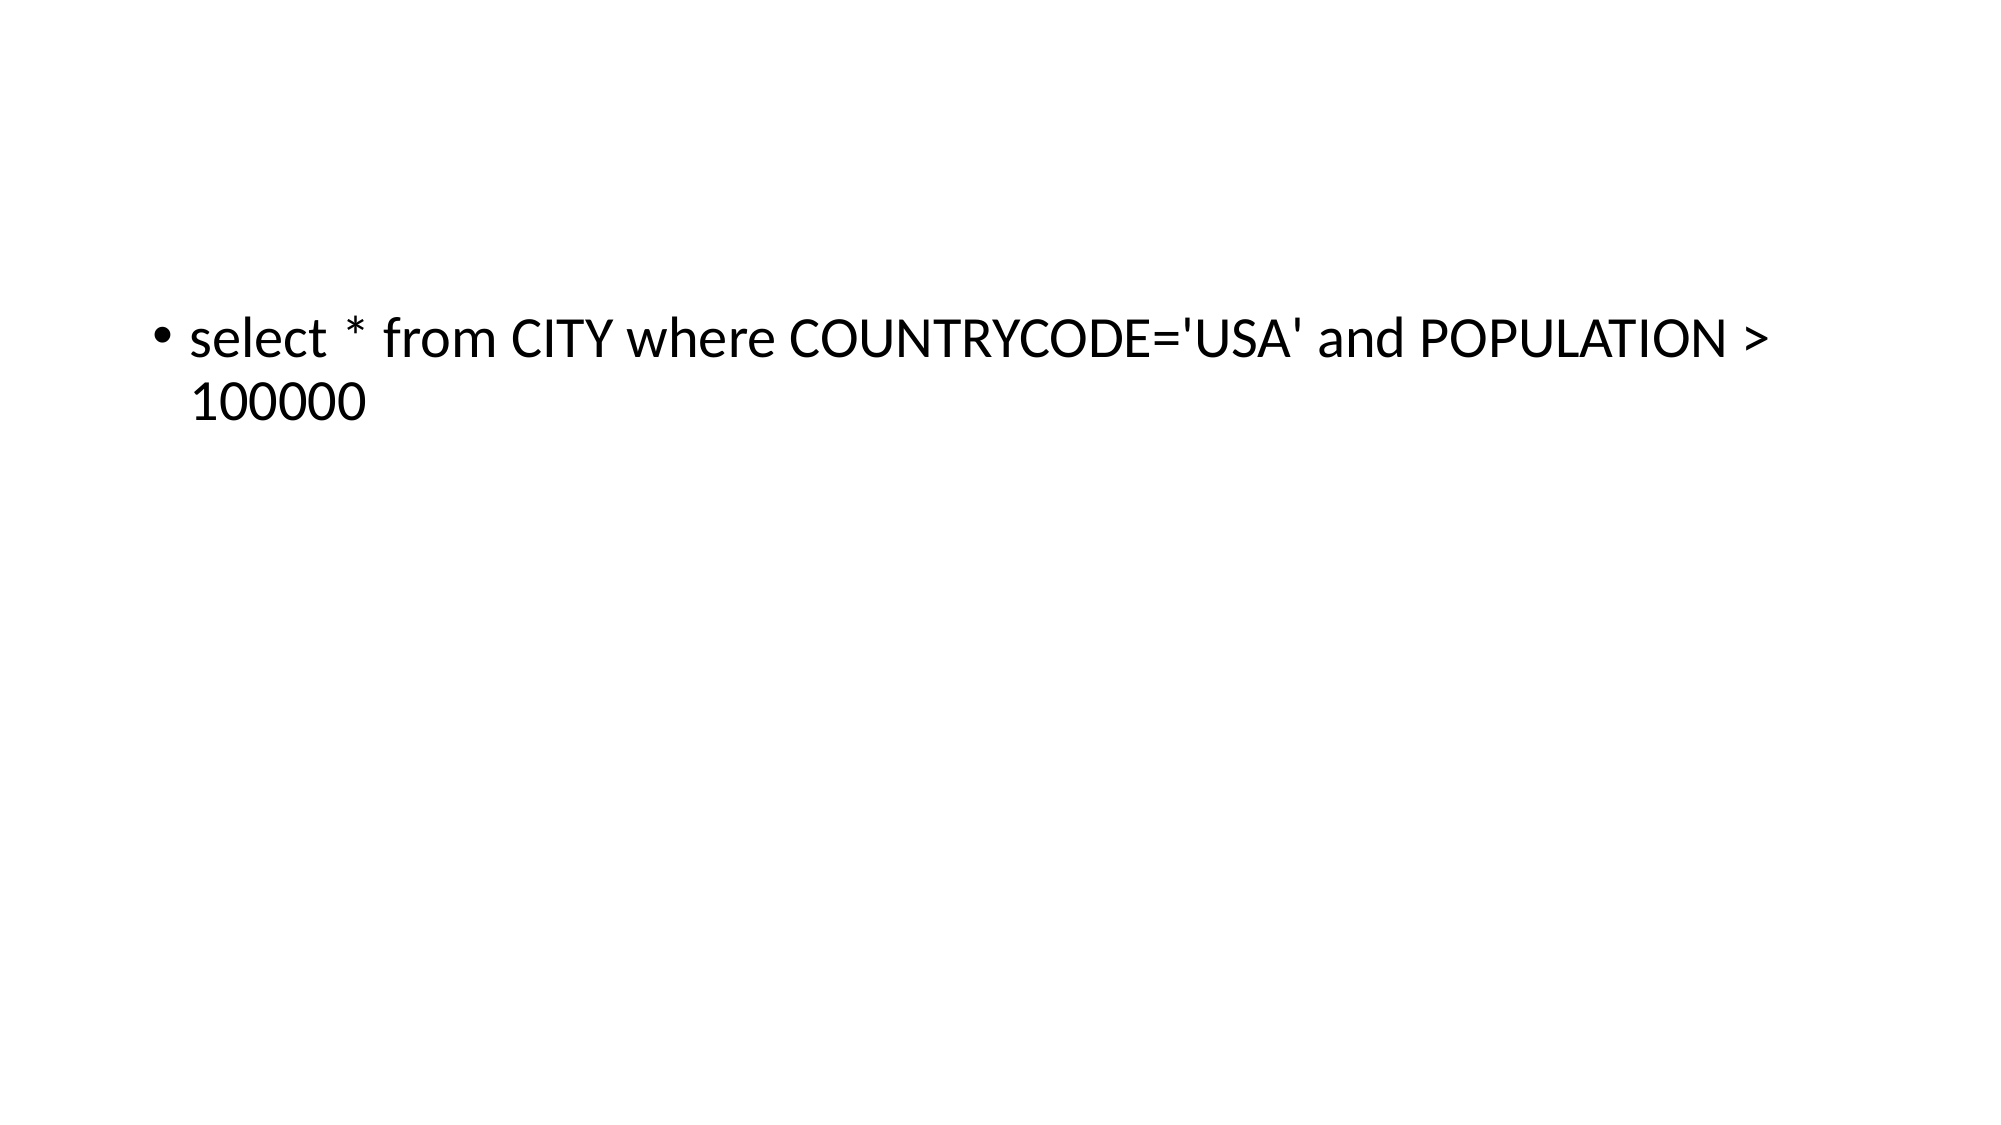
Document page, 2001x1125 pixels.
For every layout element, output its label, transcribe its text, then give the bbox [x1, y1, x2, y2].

list select * from CITY where COUNTRYCODE='USA' and POPULATION > 100000 [137, 299, 1863, 1014]
